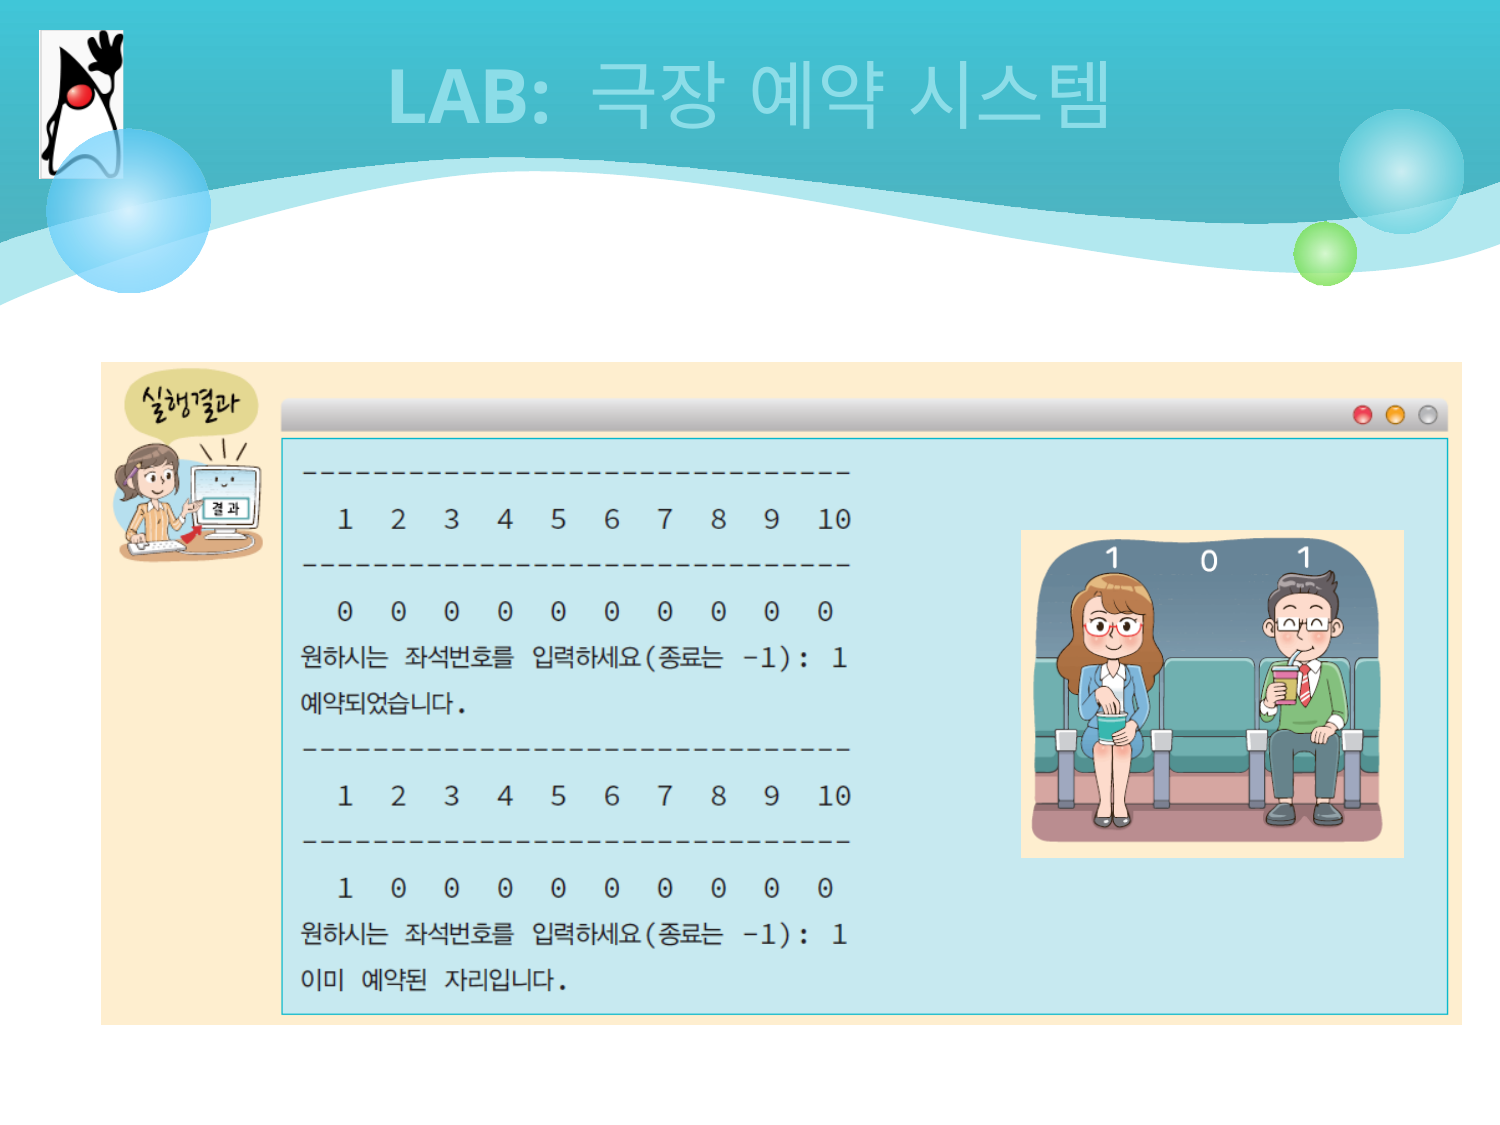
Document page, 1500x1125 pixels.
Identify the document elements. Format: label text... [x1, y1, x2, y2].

title LAB: 극장 예약 시스템 [75, 0, 1425, 188]
picture [39, 30, 75, 179]
picture [101, 362, 1462, 1026]
